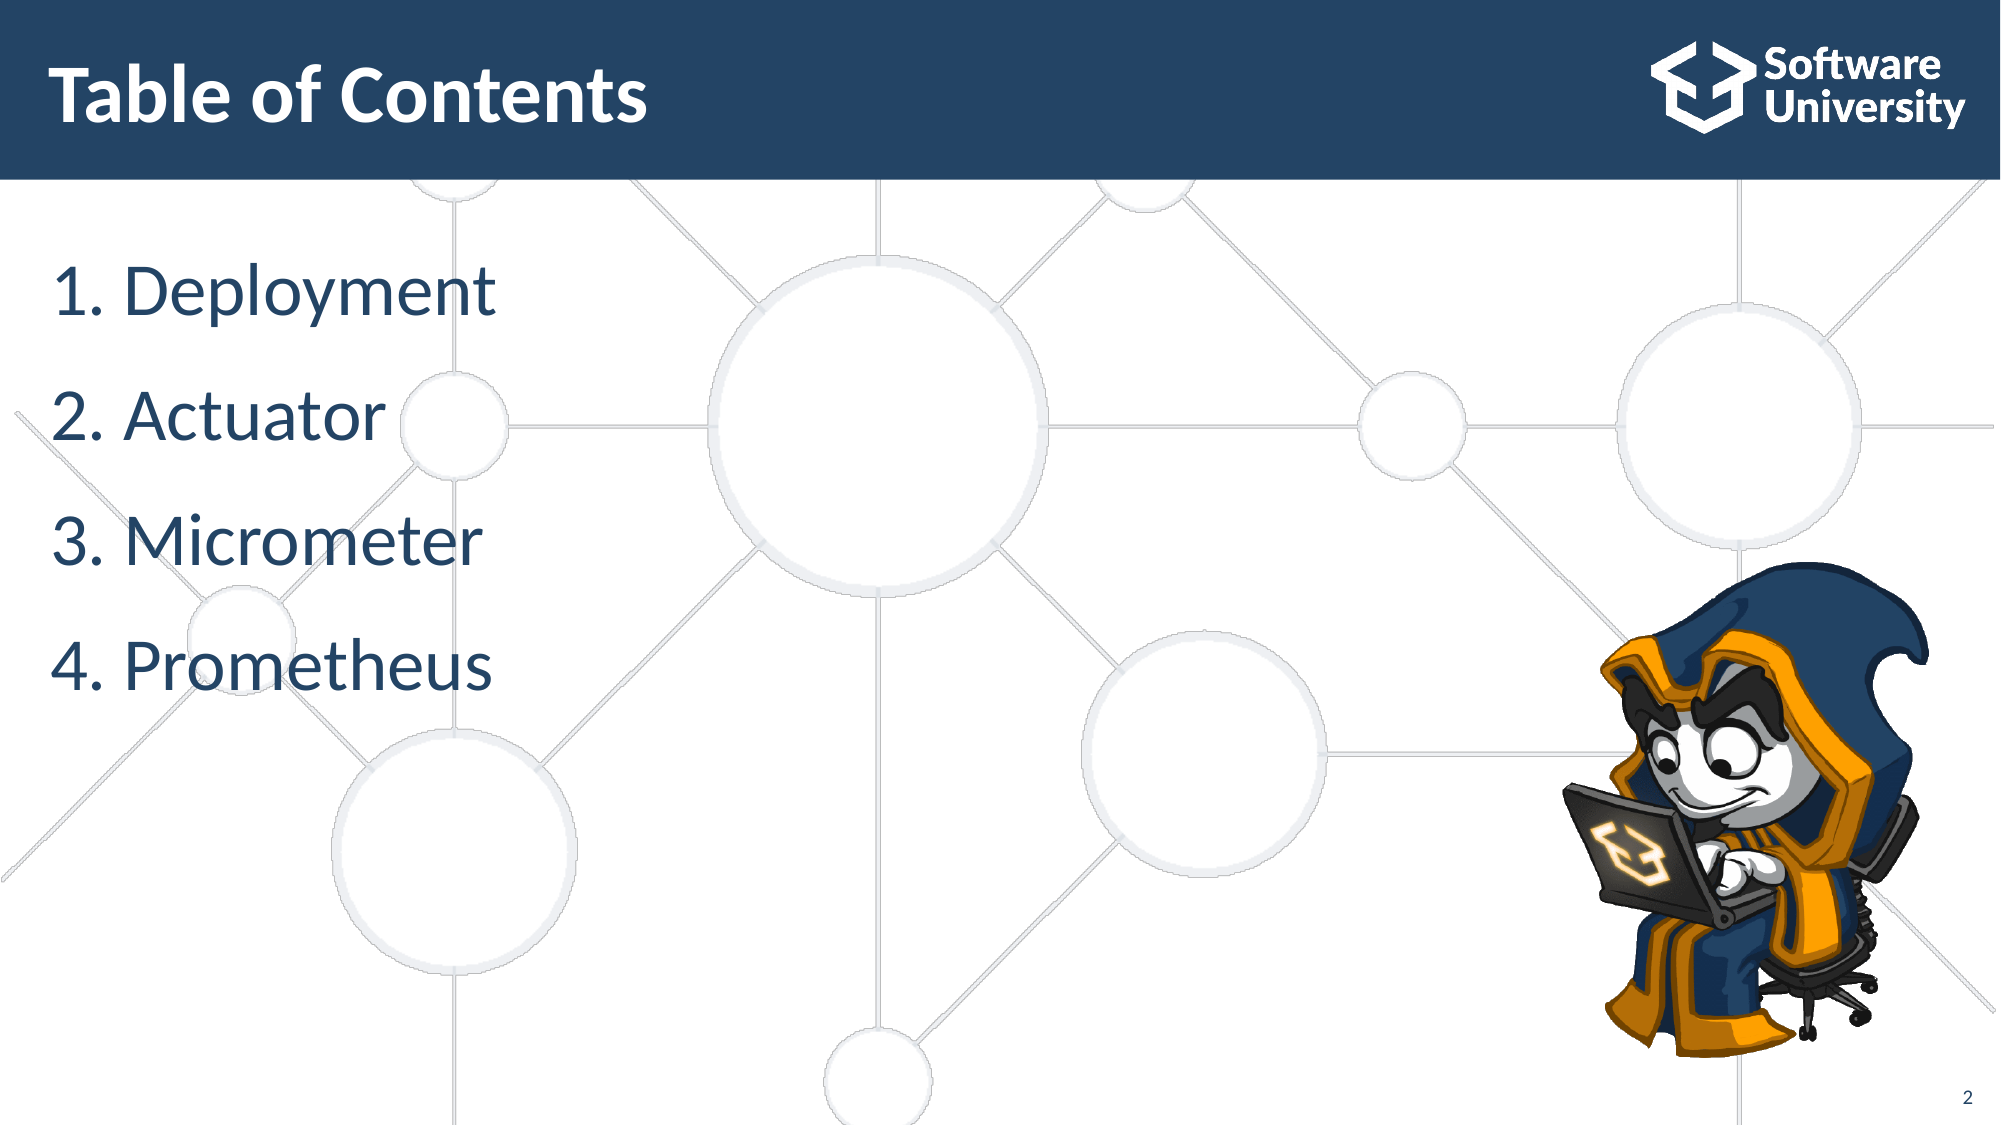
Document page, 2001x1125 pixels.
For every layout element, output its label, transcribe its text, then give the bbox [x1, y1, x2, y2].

picture [1651, 41, 1966, 134]
title Table of Contents [31, 16, 1625, 162]
slide_number 2 [1927, 1067, 1989, 1117]
list Deployment Actuator Micrometer Prometheus [32, 224, 1517, 1080]
picture [0, 180, 2000, 1125]
